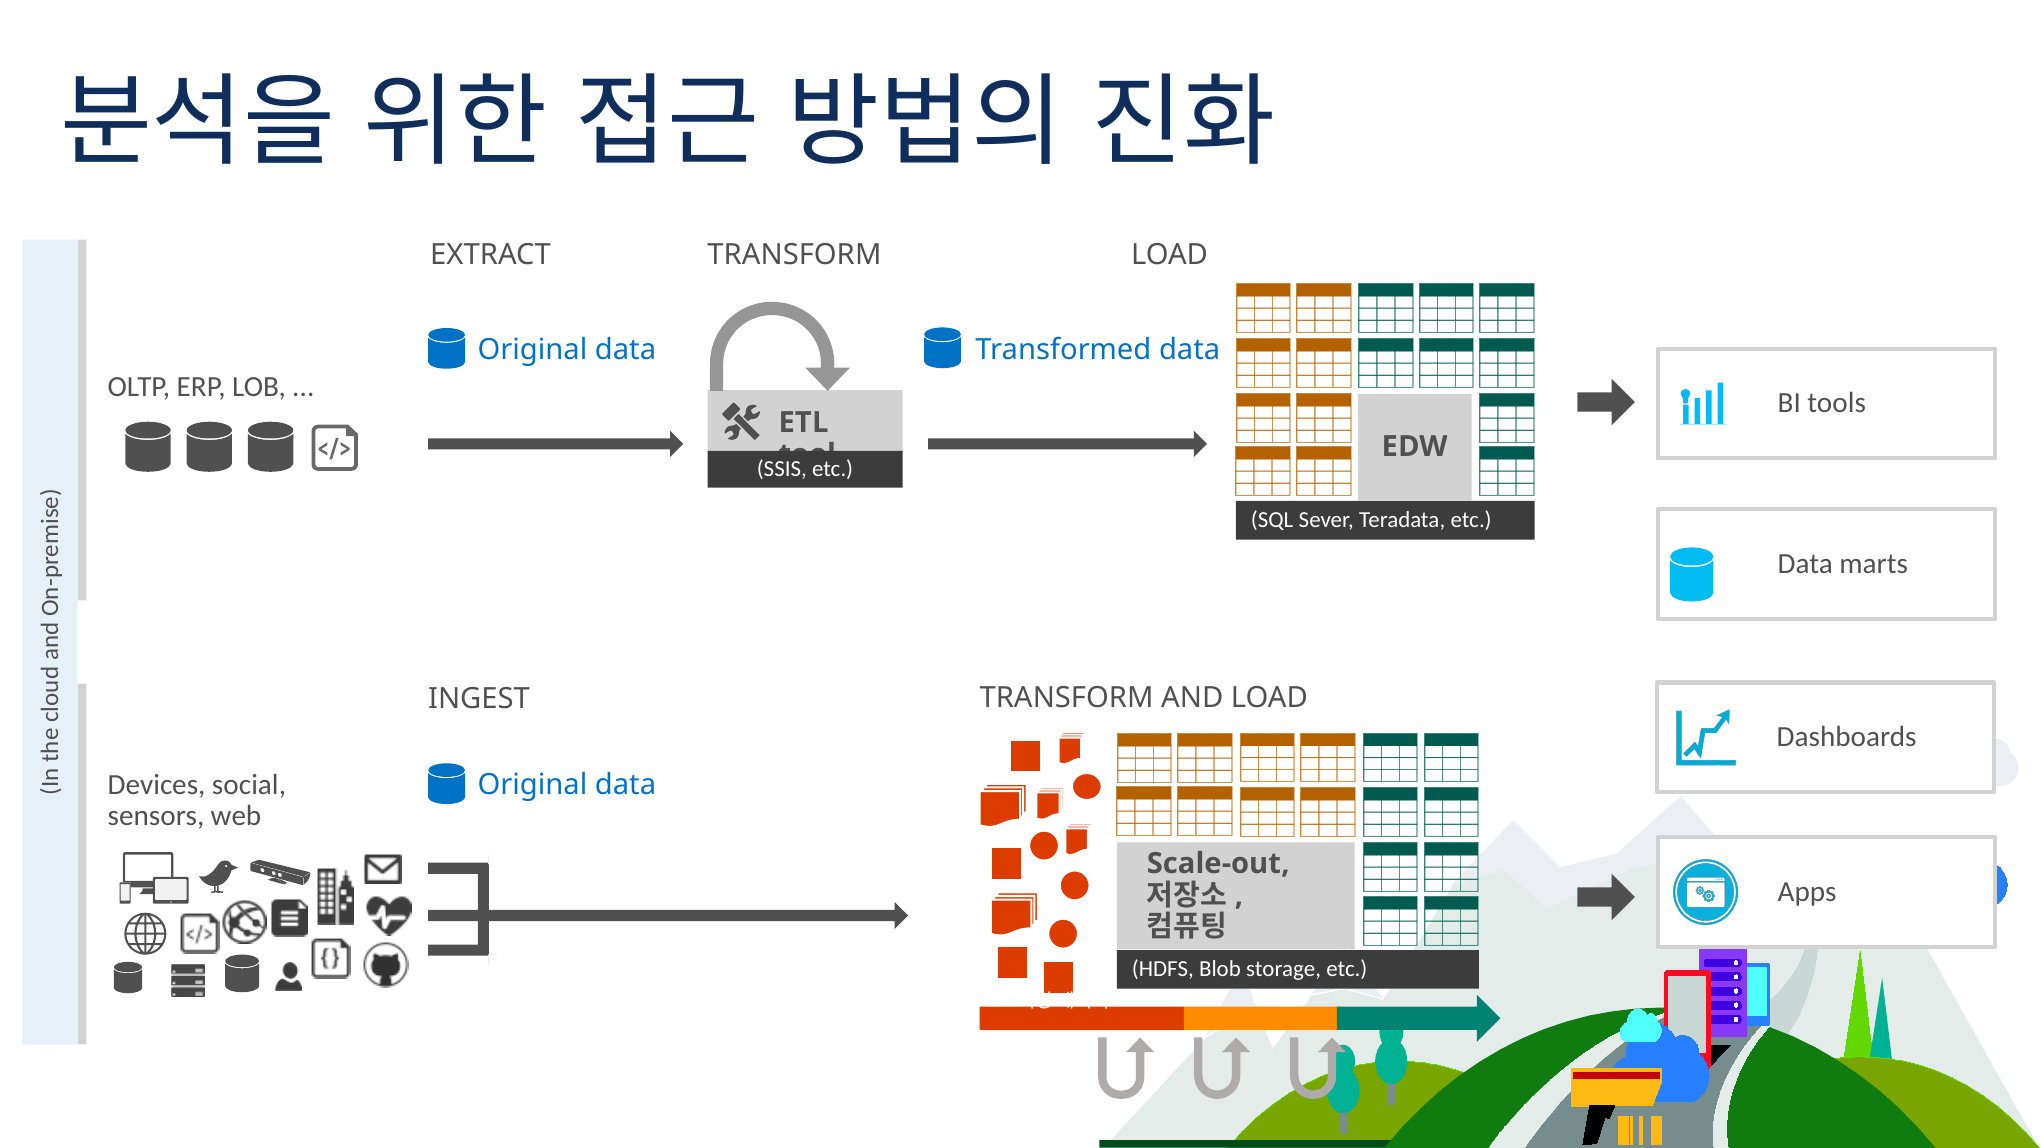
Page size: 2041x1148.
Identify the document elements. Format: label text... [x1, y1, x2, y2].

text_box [77, 347, 468, 525]
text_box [428, 239, 684, 457]
text_box (In the cloud and On-premise) [22, 239, 78, 1045]
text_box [77, 745, 532, 998]
text_box [78, 998, 87, 1045]
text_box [924, 327, 1096, 457]
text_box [428, 683, 909, 964]
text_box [1656, 348, 1995, 947]
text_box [707, 239, 907, 488]
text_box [1096, 239, 1635, 540]
text_box [1577, 873, 1635, 921]
text_box [78, 683, 87, 745]
title 분석을 위한 접근 방법의 진화 [45, 48, 1996, 199]
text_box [953, 682, 1501, 1099]
text_box [78, 525, 87, 601]
text_box [78, 239, 87, 347]
